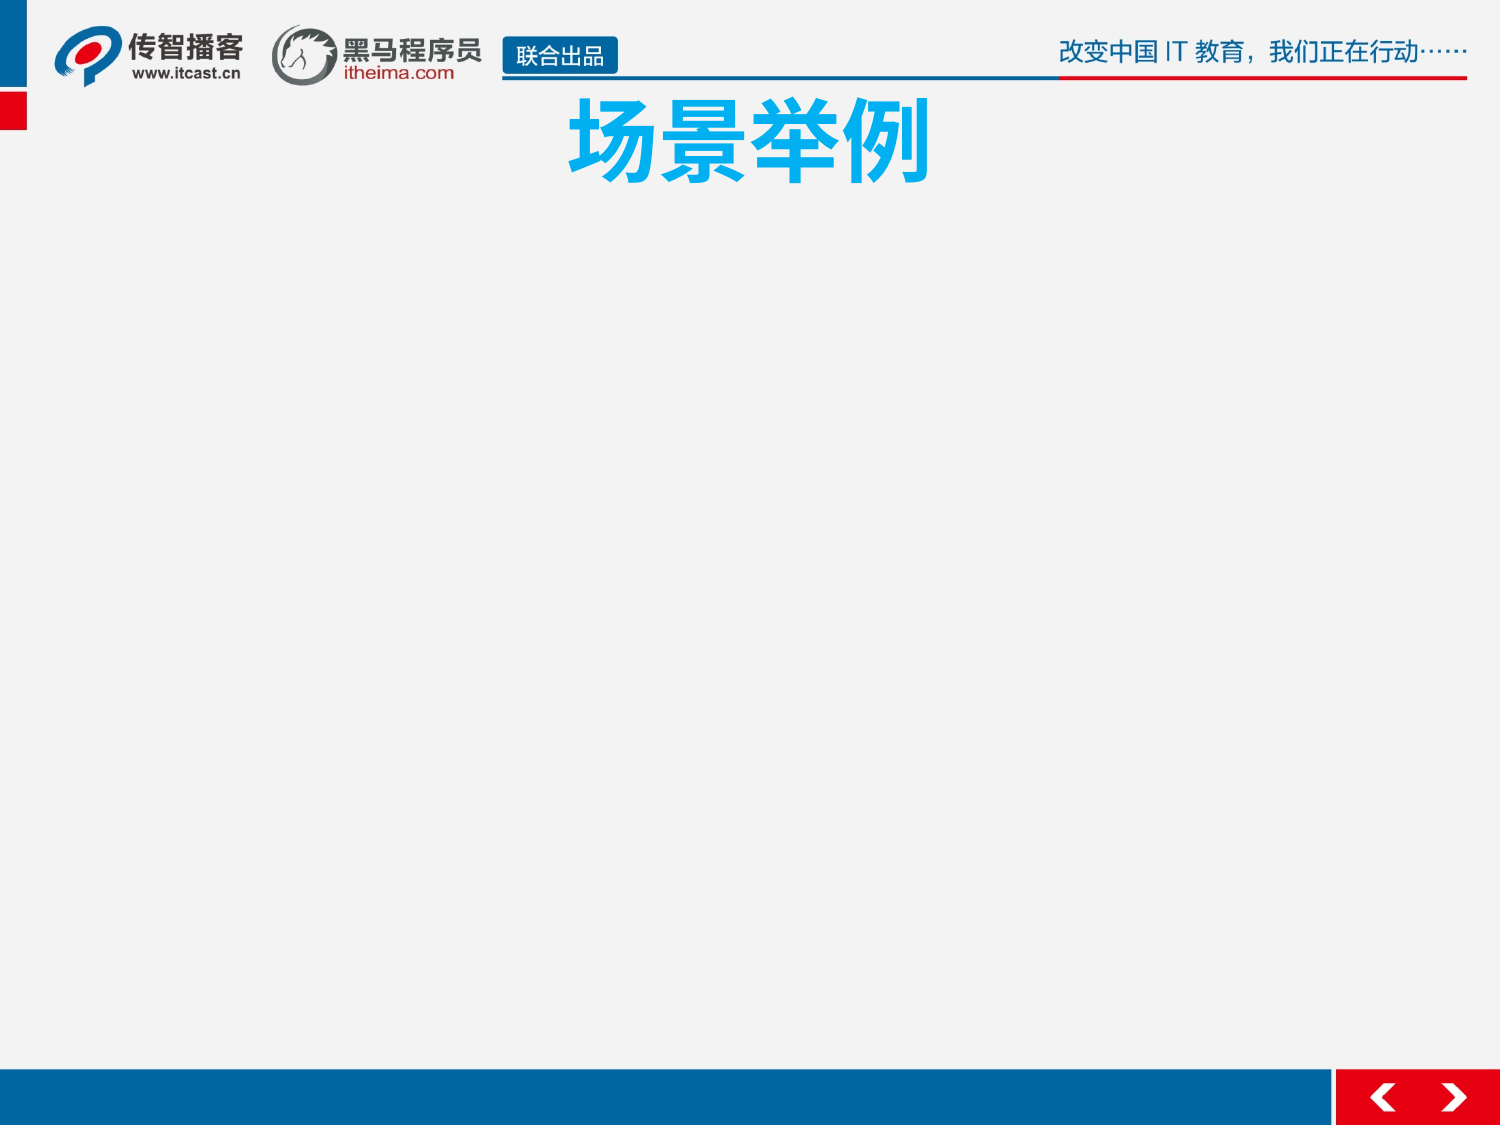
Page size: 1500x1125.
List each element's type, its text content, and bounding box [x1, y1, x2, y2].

picture [0, 0, 1500, 1125]
title 场景举例 [75, 45, 1425, 233]
